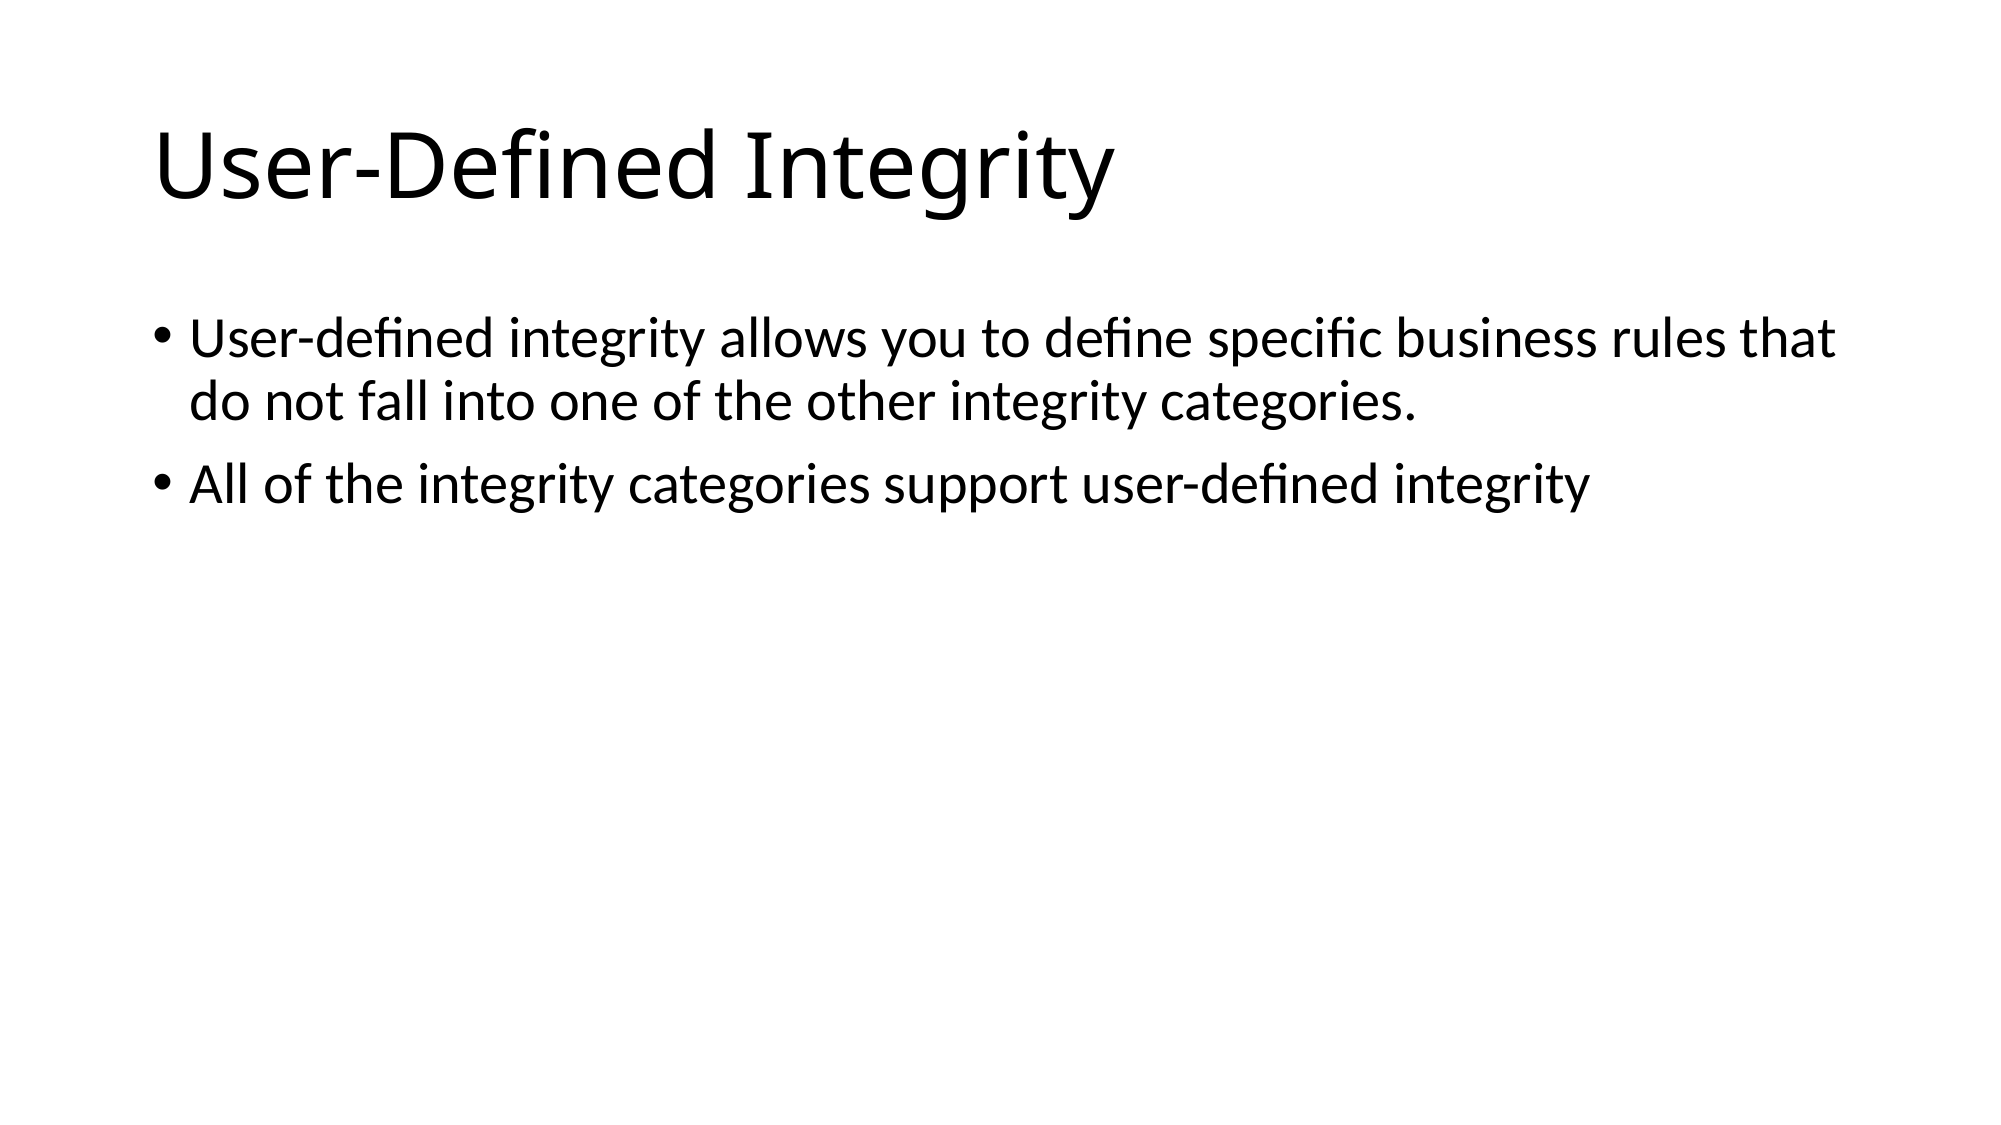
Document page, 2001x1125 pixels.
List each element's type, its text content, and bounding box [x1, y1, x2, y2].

title User-Defined Integrity [137, 59, 1863, 278]
list User-defined integrity allows you to define specific business rules that do not fall into one of the other integrity categories. All of the integrity categories support user-defined integrity [137, 299, 1863, 1014]
